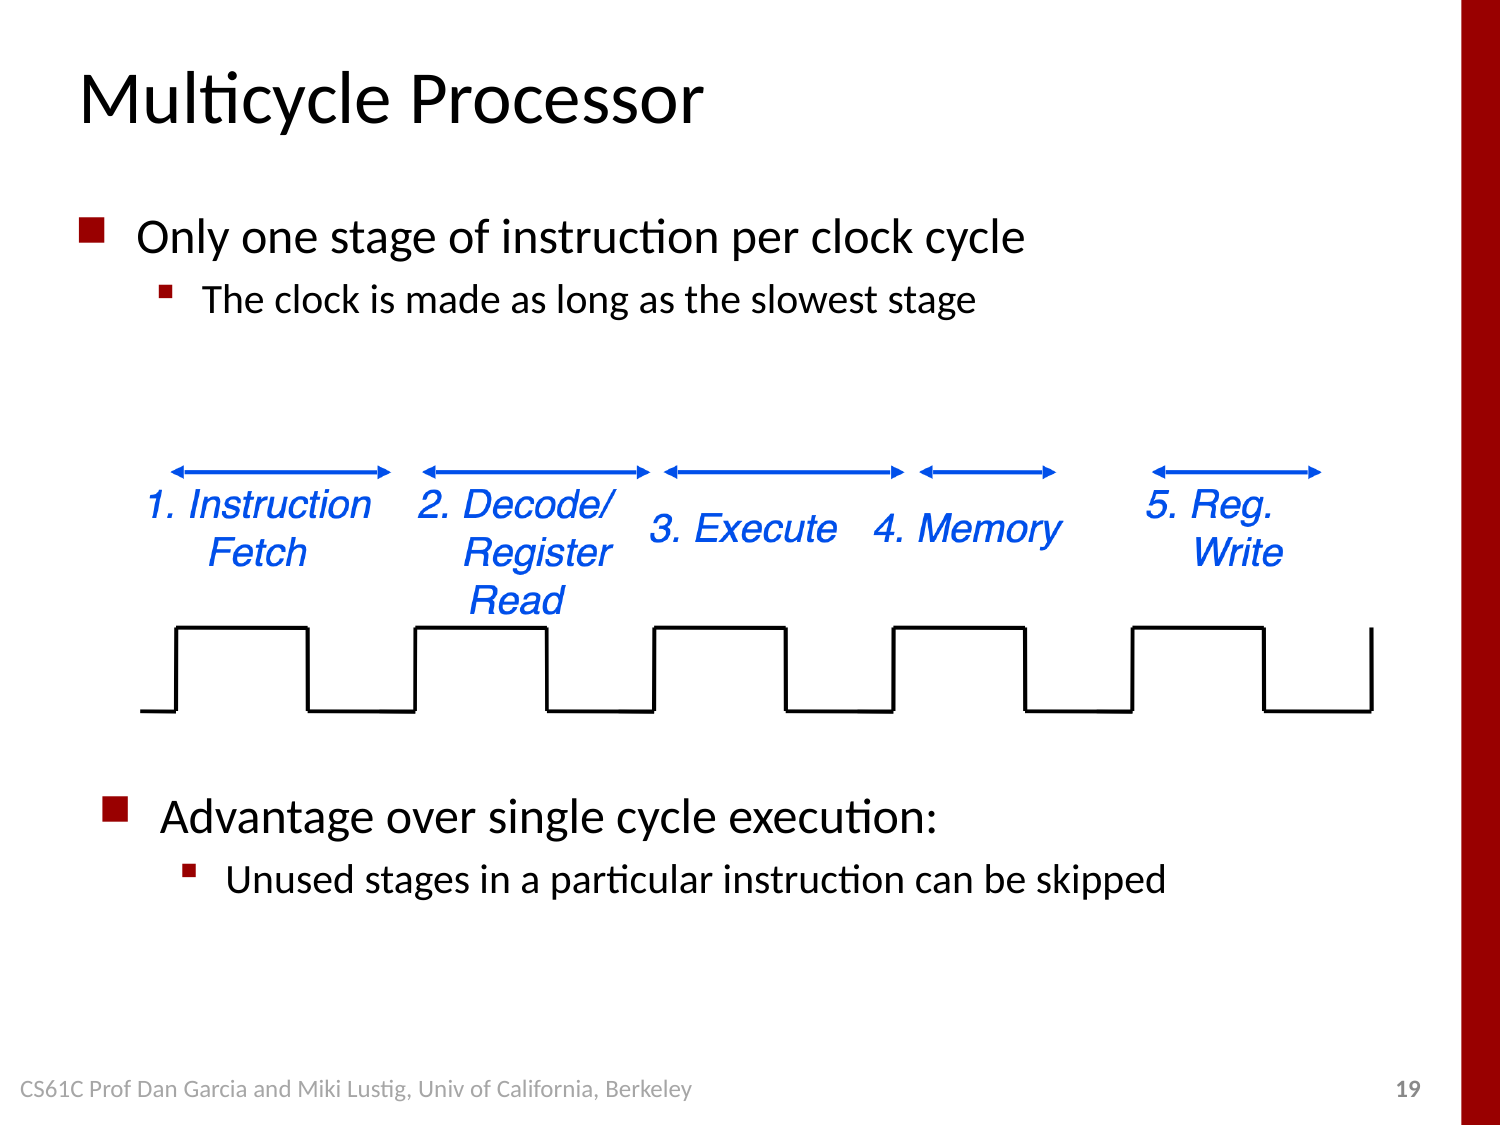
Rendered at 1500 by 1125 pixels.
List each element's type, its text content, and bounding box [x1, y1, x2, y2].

list Only one stage of instruction per clock cycle The clock is made as long as the slowest stage [65, 196, 1361, 362]
picture [88, 401, 1404, 776]
text_box CS61C Prof Dan Garcia and Miki Lustig, Univ of California, Berkeley [5, 1057, 867, 1117]
title Multicycle Processor [63, 30, 1310, 156]
text_box Advantage over single cycle execution: Unused stages in a particular instruction can be skipped [88, 784, 1384, 1012]
